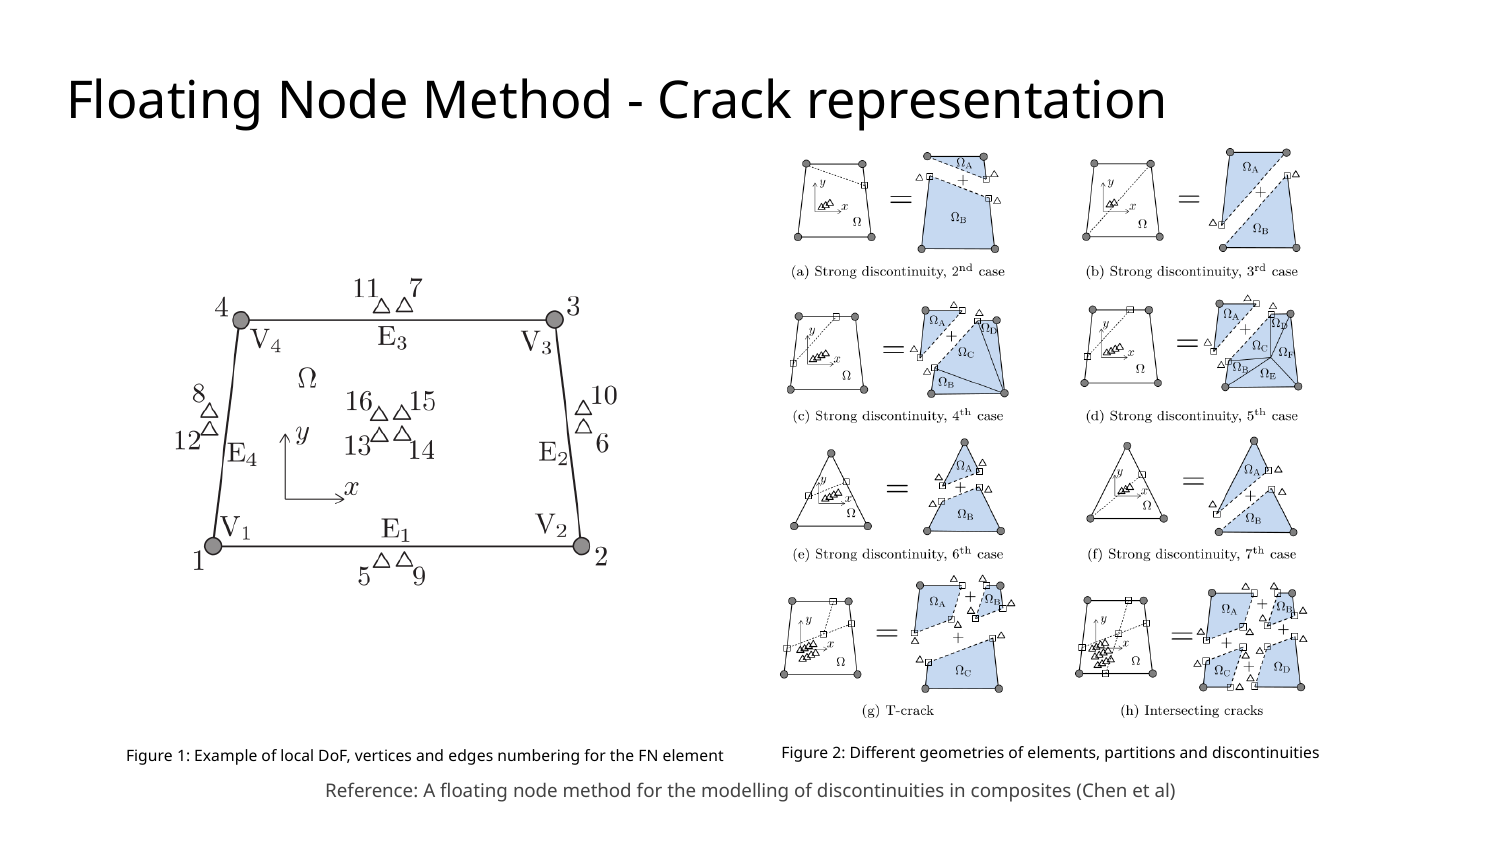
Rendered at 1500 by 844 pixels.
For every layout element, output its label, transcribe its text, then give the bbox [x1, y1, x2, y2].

text_box Figure 2: Different geometries of elements, partitions and discontinuities [750, 736, 1351, 760]
picture [123, 133, 1428, 726]
text_box Reference: A floating node method for the modelling of discontinuities in composites (Chen et al) [288, 764, 1212, 817]
title Floating Node Method - Crack representation [51, 51, 1449, 146]
text_box Figure 1: Example of local DoF, vertices and edges numbering for the FN element [110, 727, 740, 762]
